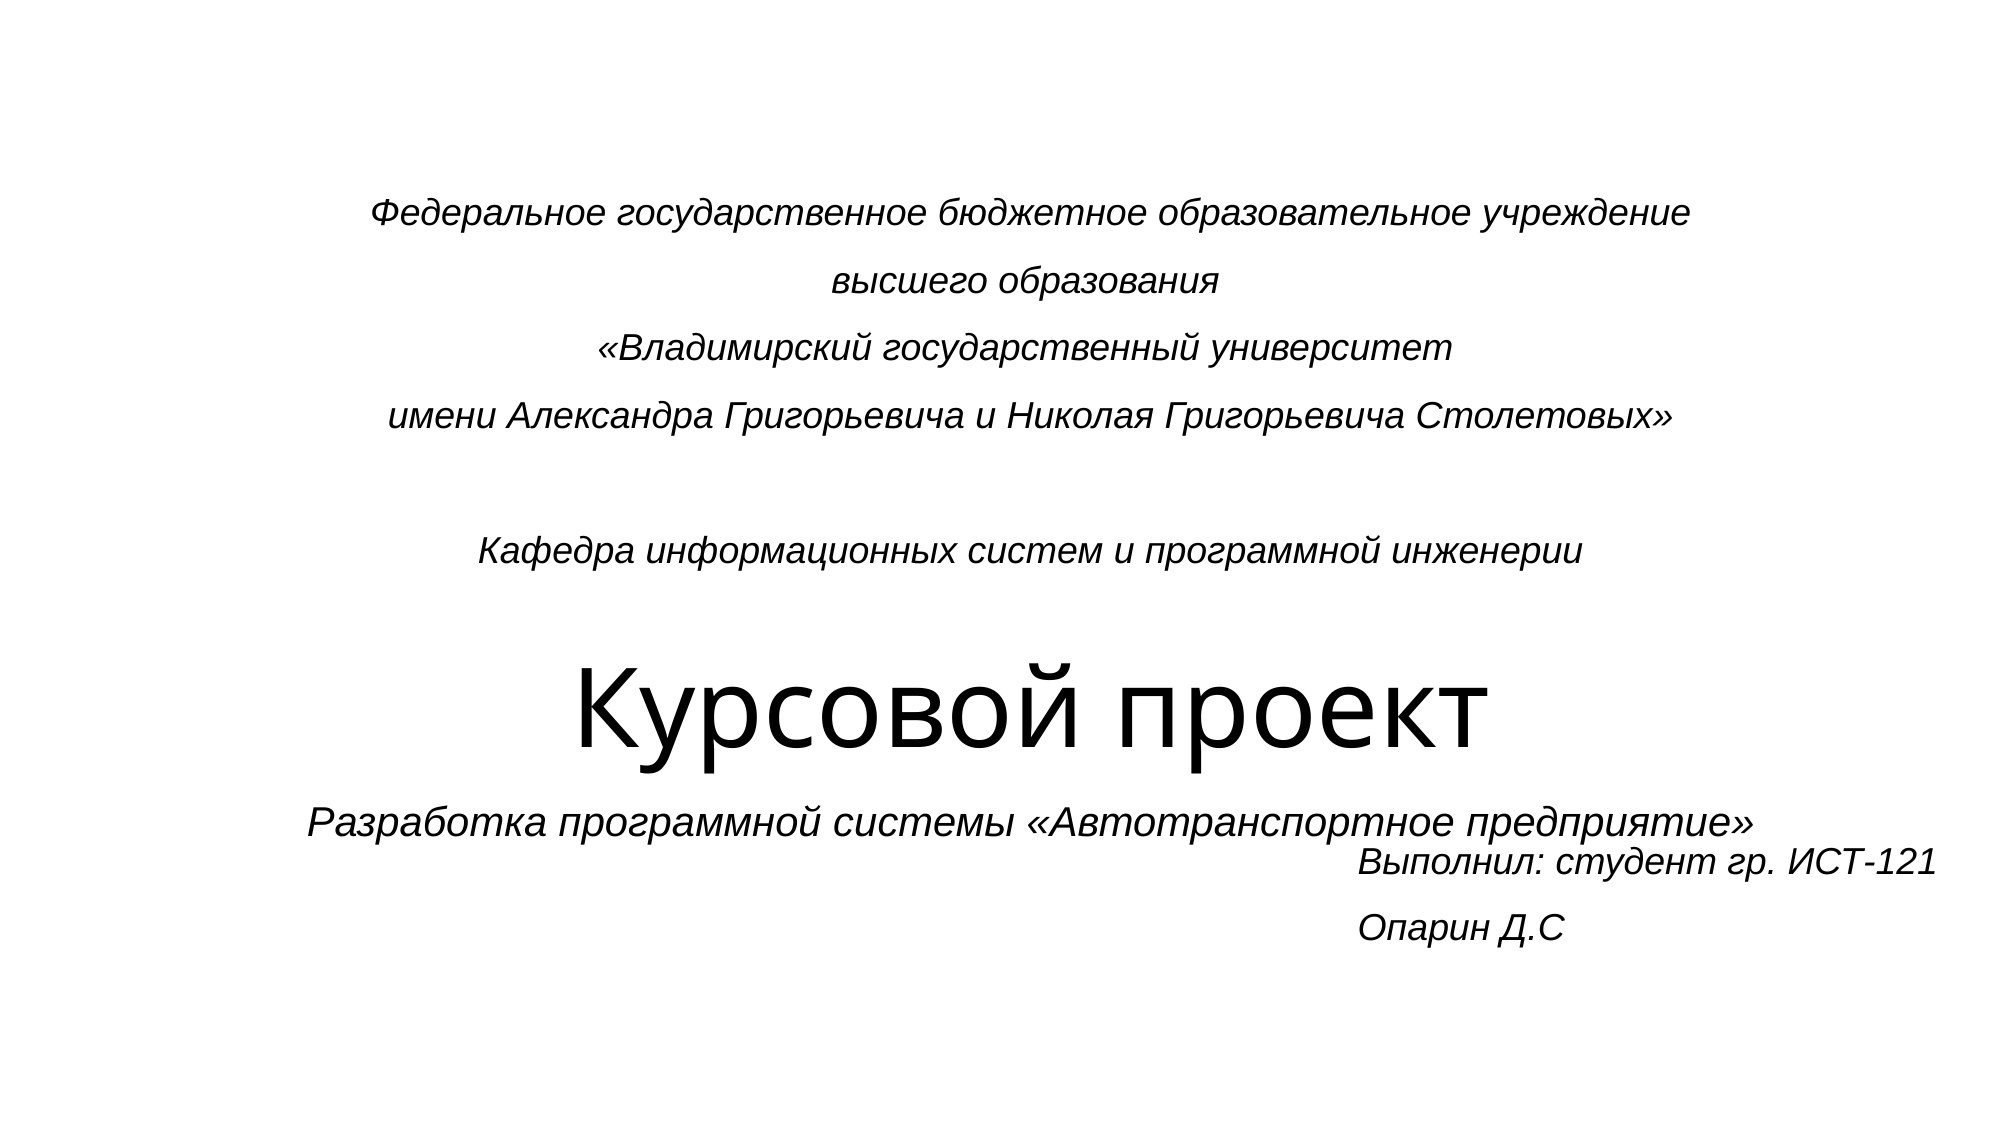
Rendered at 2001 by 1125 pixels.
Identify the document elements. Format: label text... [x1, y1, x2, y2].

subtitle Выполнил: студент гр. ИСТ-121 Опарин Д.С [1312, 829, 2000, 1035]
title Федеральное государственное бюджетное образовательное учреждение высшего образования «Владимирский государственный университет имени Александра Григорьевича и Николая Григорьевича Столетовых» Кафедра информационных систем и программной инженерии Курсовой проект Разработка программной системы «Автотранспортное предприятие» [249, 47, 1809, 898]
